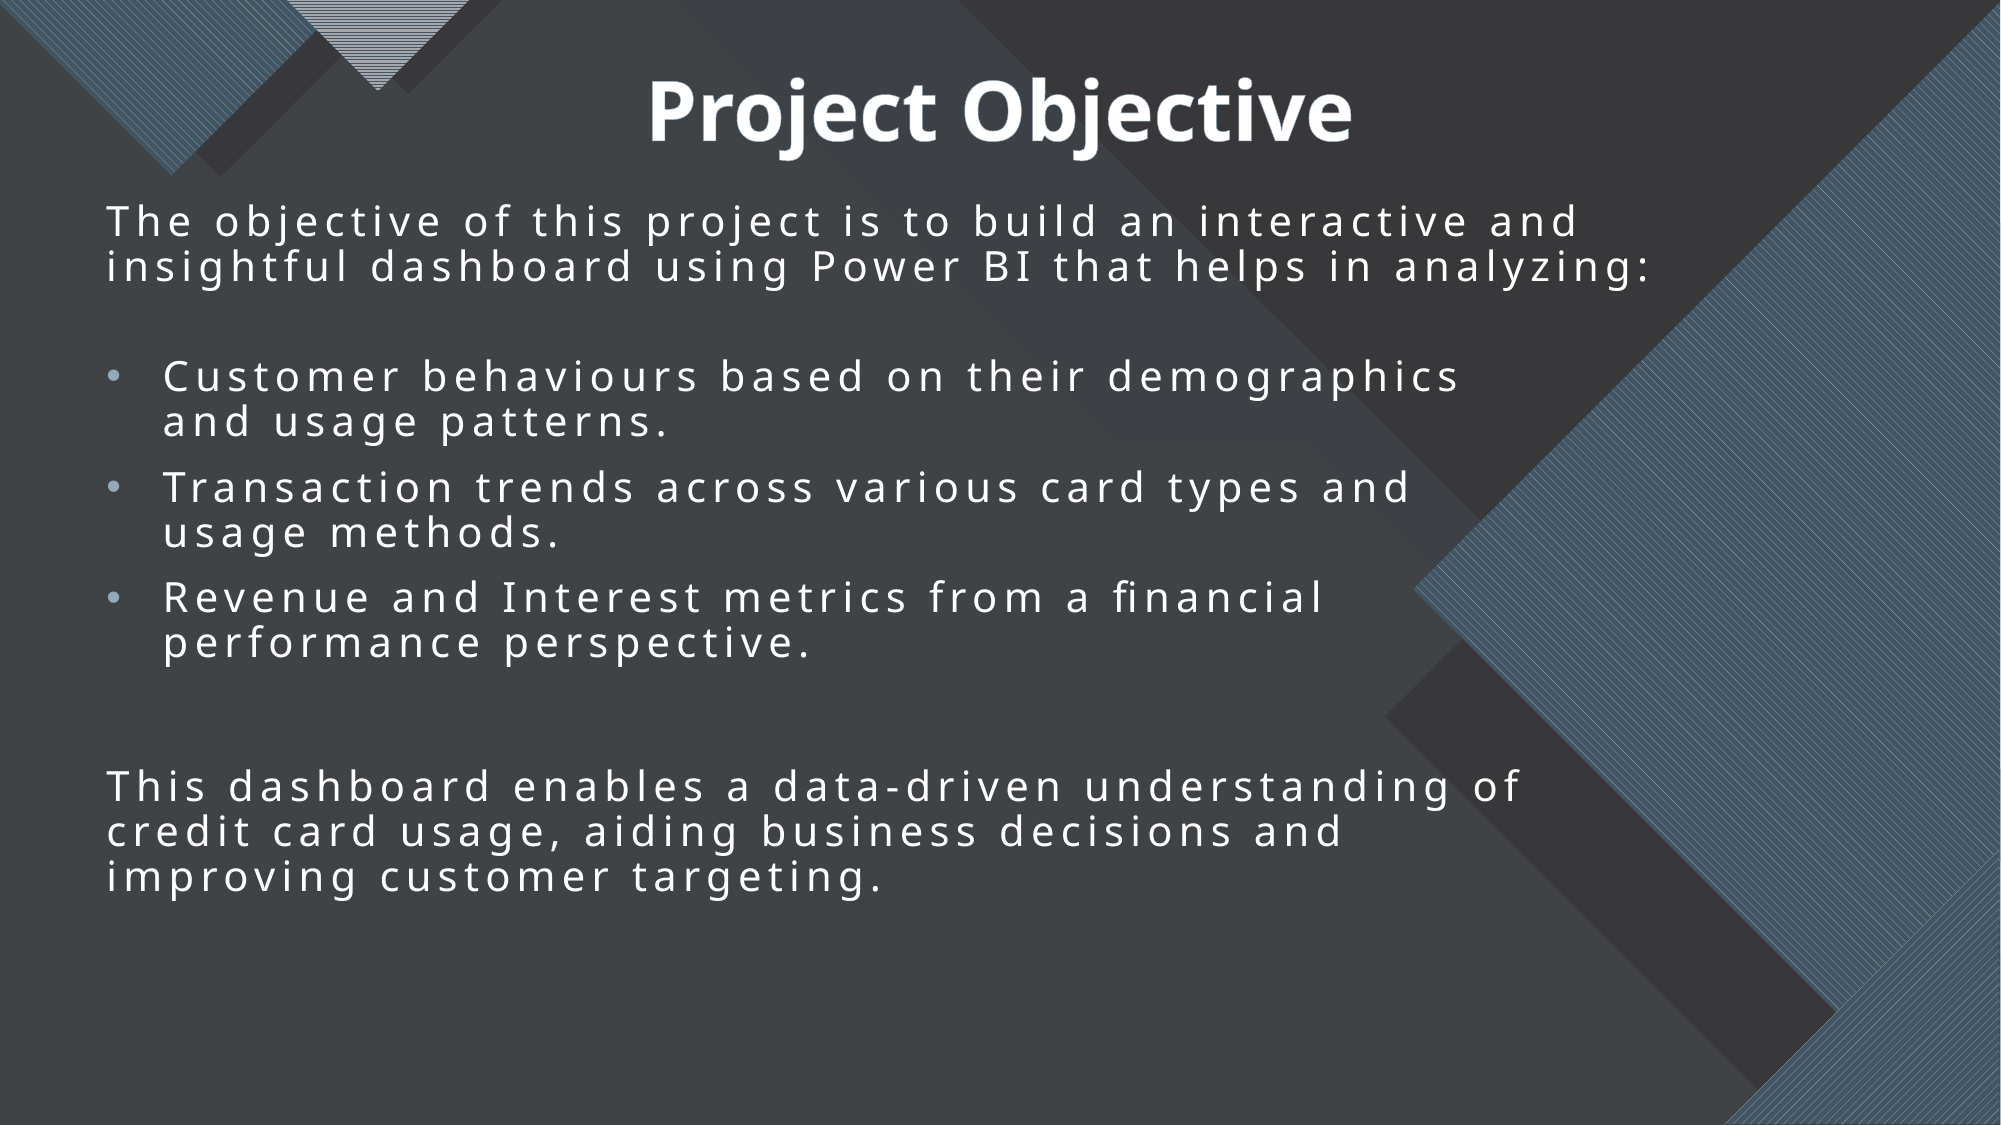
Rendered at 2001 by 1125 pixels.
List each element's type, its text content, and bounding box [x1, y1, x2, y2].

text_box The objective of this project is to build an interactive and insightful dashboard using Power BI that helps in analyzing: [91, 193, 1705, 320]
title Project Objective [361, 24, 1639, 166]
text_box Customer behaviours based on their demographics and usage patterns. Transaction trends across various card types and usage methods. Revenue and Interest metrics from a financial performance perspective. [91, 347, 1545, 678]
list This dashboard enables a data-driven understanding of credit card usage, aiding business decisions and improving customer targeting. [91, 758, 1545, 944]
